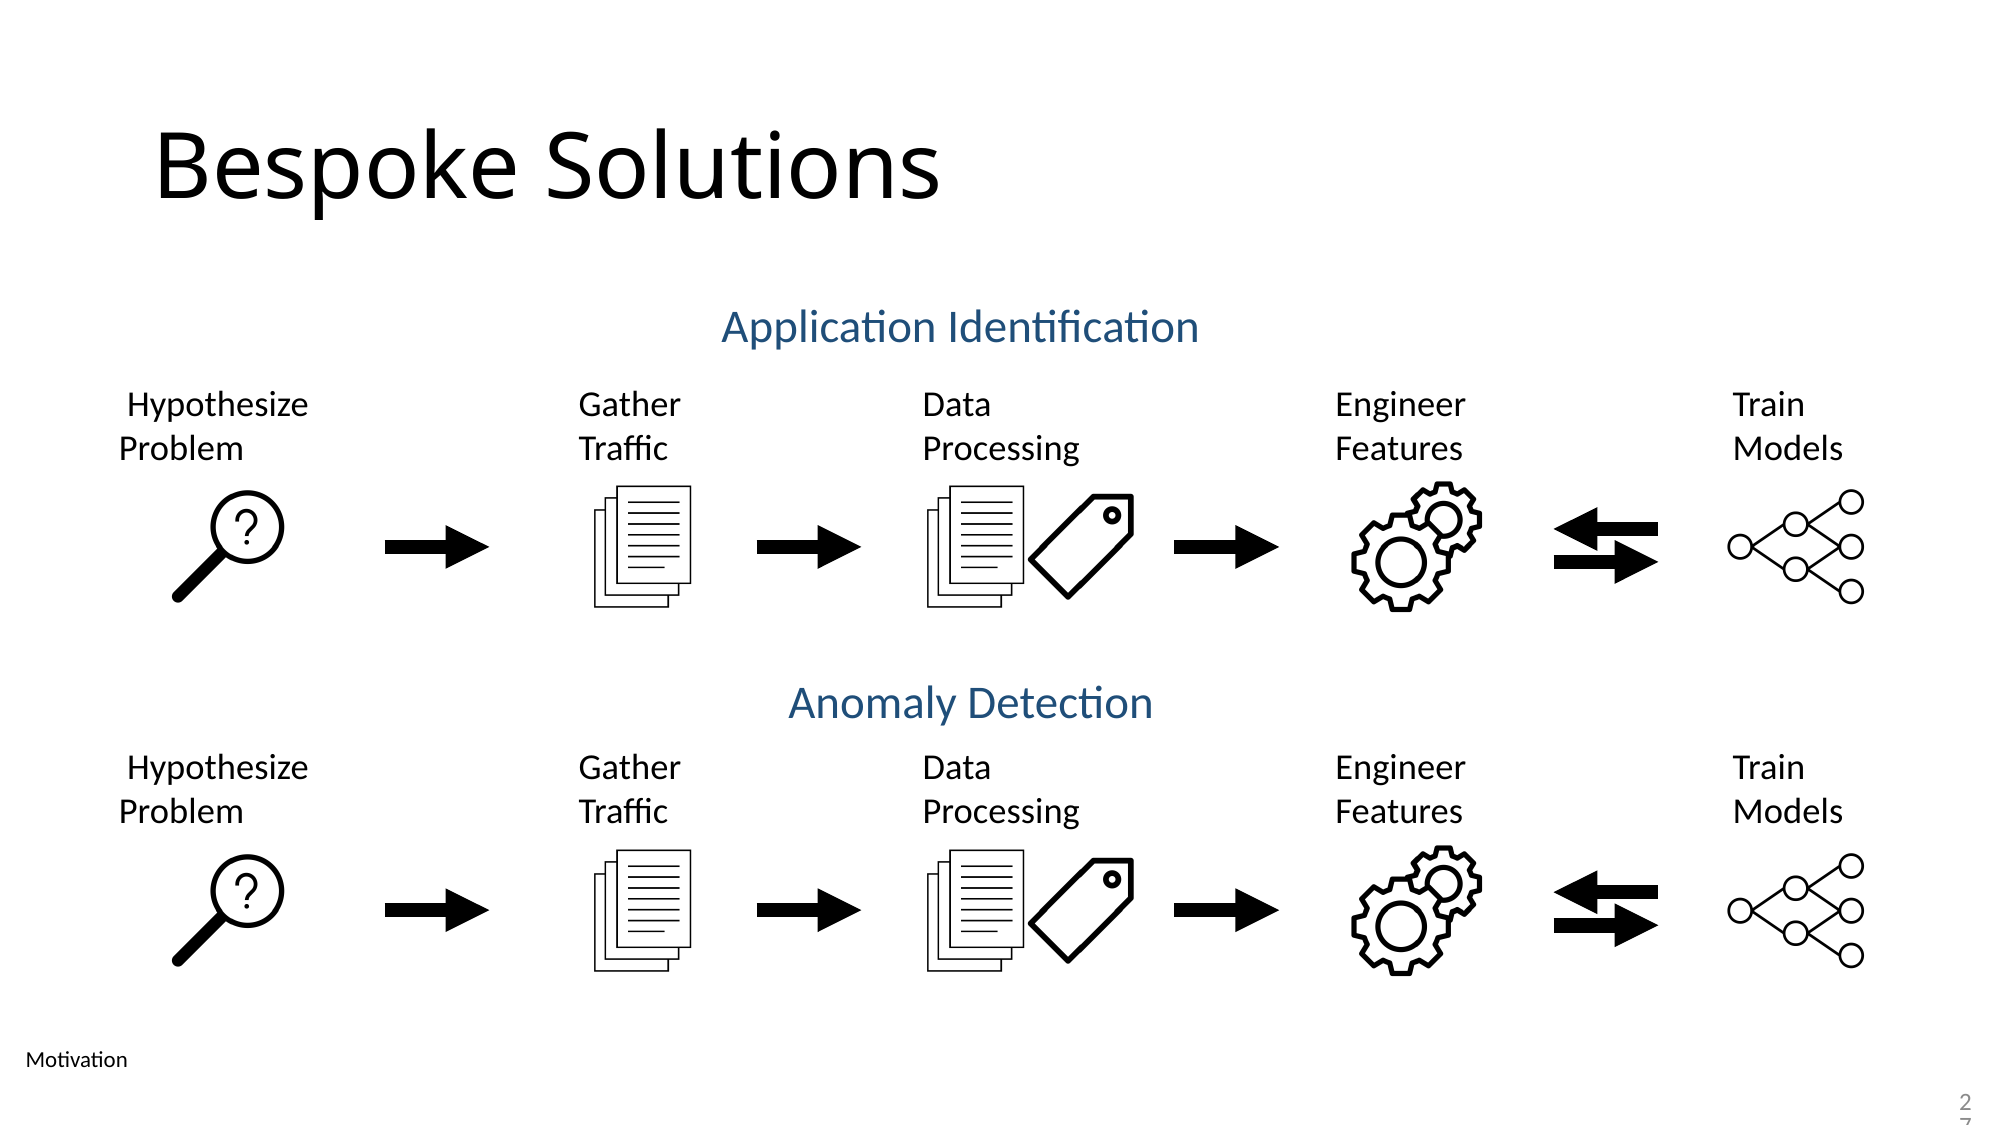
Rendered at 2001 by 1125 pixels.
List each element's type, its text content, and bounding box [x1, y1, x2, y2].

picture [1347, 841, 1486, 980]
picture [1726, 841, 1865, 980]
text_box Anomaly Detection [784, 667, 1159, 732]
picture [162, 477, 301, 616]
text_box [1174, 540, 1280, 554]
picture [906, 477, 1150, 616]
text_box Hypothesize Problem [114, 739, 314, 835]
text_box [1553, 555, 1659, 569]
text_box Gather Traffic [574, 375, 695, 472]
text_box [1553, 522, 1658, 536]
picture [573, 841, 712, 980]
text_box Train Models [1728, 375, 1848, 472]
text_box [1553, 919, 1659, 932]
text_box [756, 540, 862, 554]
text_box [1174, 903, 1280, 917]
text_box Application Identification [717, 291, 1205, 356]
picture [906, 841, 1150, 980]
text_box [384, 903, 490, 917]
slide_number 27 [1951, 1080, 1975, 1120]
text_box Data Processing [918, 375, 1085, 472]
text_box Engineer Features [1331, 739, 1477, 835]
picture [1347, 477, 1486, 616]
picture [1726, 477, 1865, 616]
text_box [384, 540, 490, 554]
title Bespoke Solutions [137, 59, 1863, 278]
text_box Motivation [21, 1040, 133, 1077]
picture [573, 477, 712, 616]
text_box Engineer Features [1331, 375, 1477, 472]
text_box Train Models [1728, 739, 1848, 835]
text_box Data Processing [918, 739, 1085, 835]
text_box [756, 903, 862, 917]
text_box Gather Traffic [574, 739, 695, 835]
text_box [1553, 886, 1658, 899]
text_box Hypothesize Problem [114, 375, 314, 472]
picture [162, 841, 301, 980]
